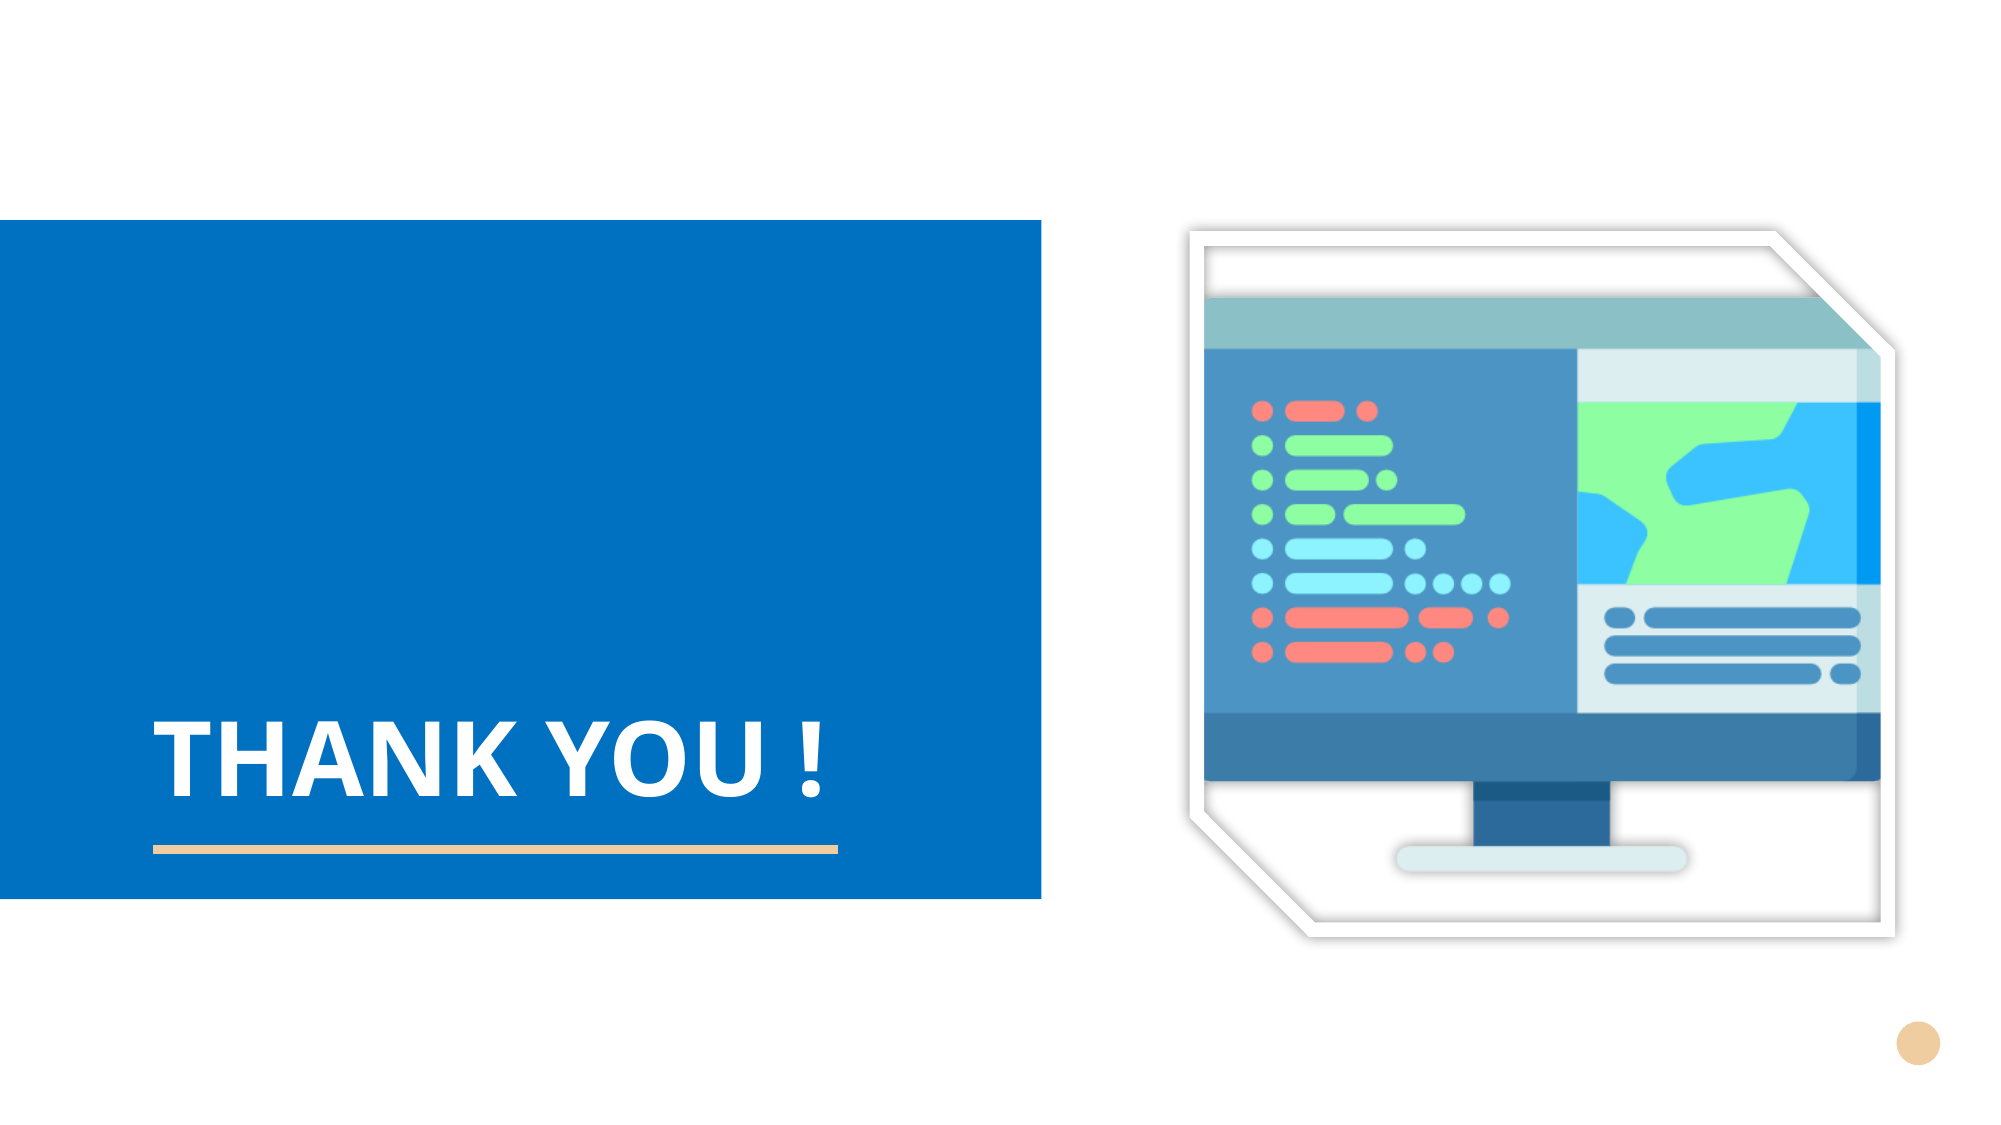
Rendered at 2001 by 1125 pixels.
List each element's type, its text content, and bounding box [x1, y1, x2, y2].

text_box [0, 220, 1042, 900]
picture [1196, 238, 1888, 930]
title THANK YOU ! [137, 654, 935, 872]
